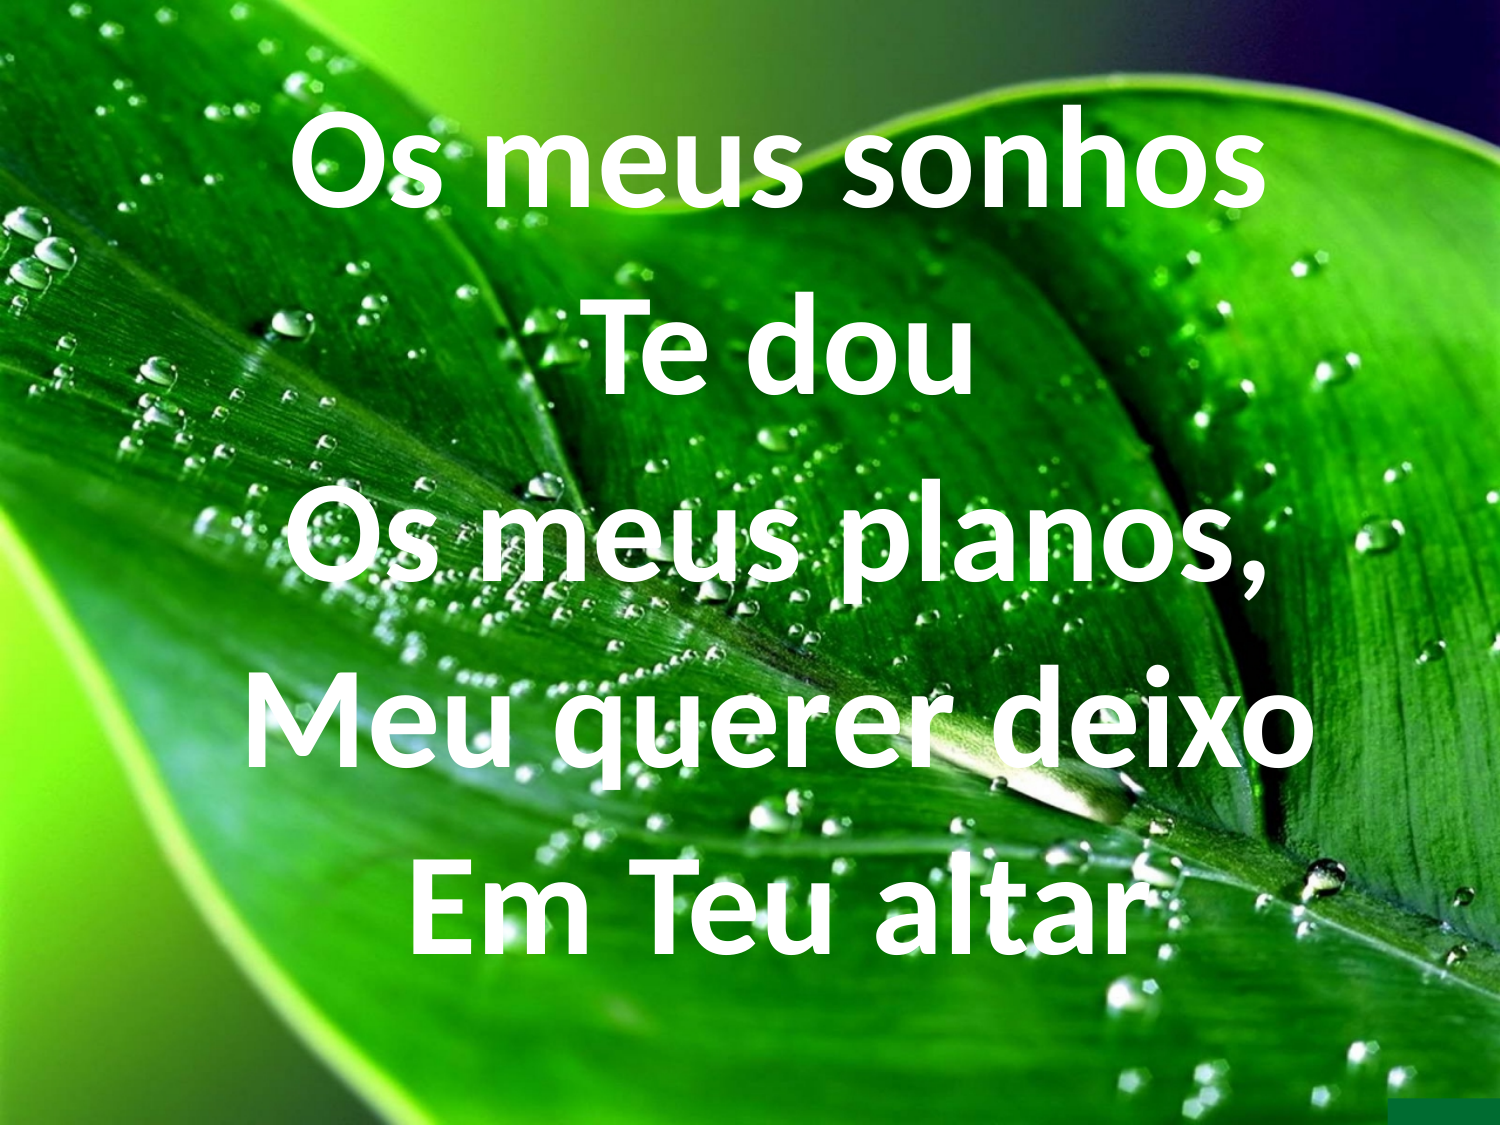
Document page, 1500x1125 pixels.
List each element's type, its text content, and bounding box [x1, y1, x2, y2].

picture [0, 0, 1500, 1125]
subtitle Os meus sonhos Te dou Os meus planos, Meu querer deixo Em Teu altar [135, 74, 1424, 1051]
